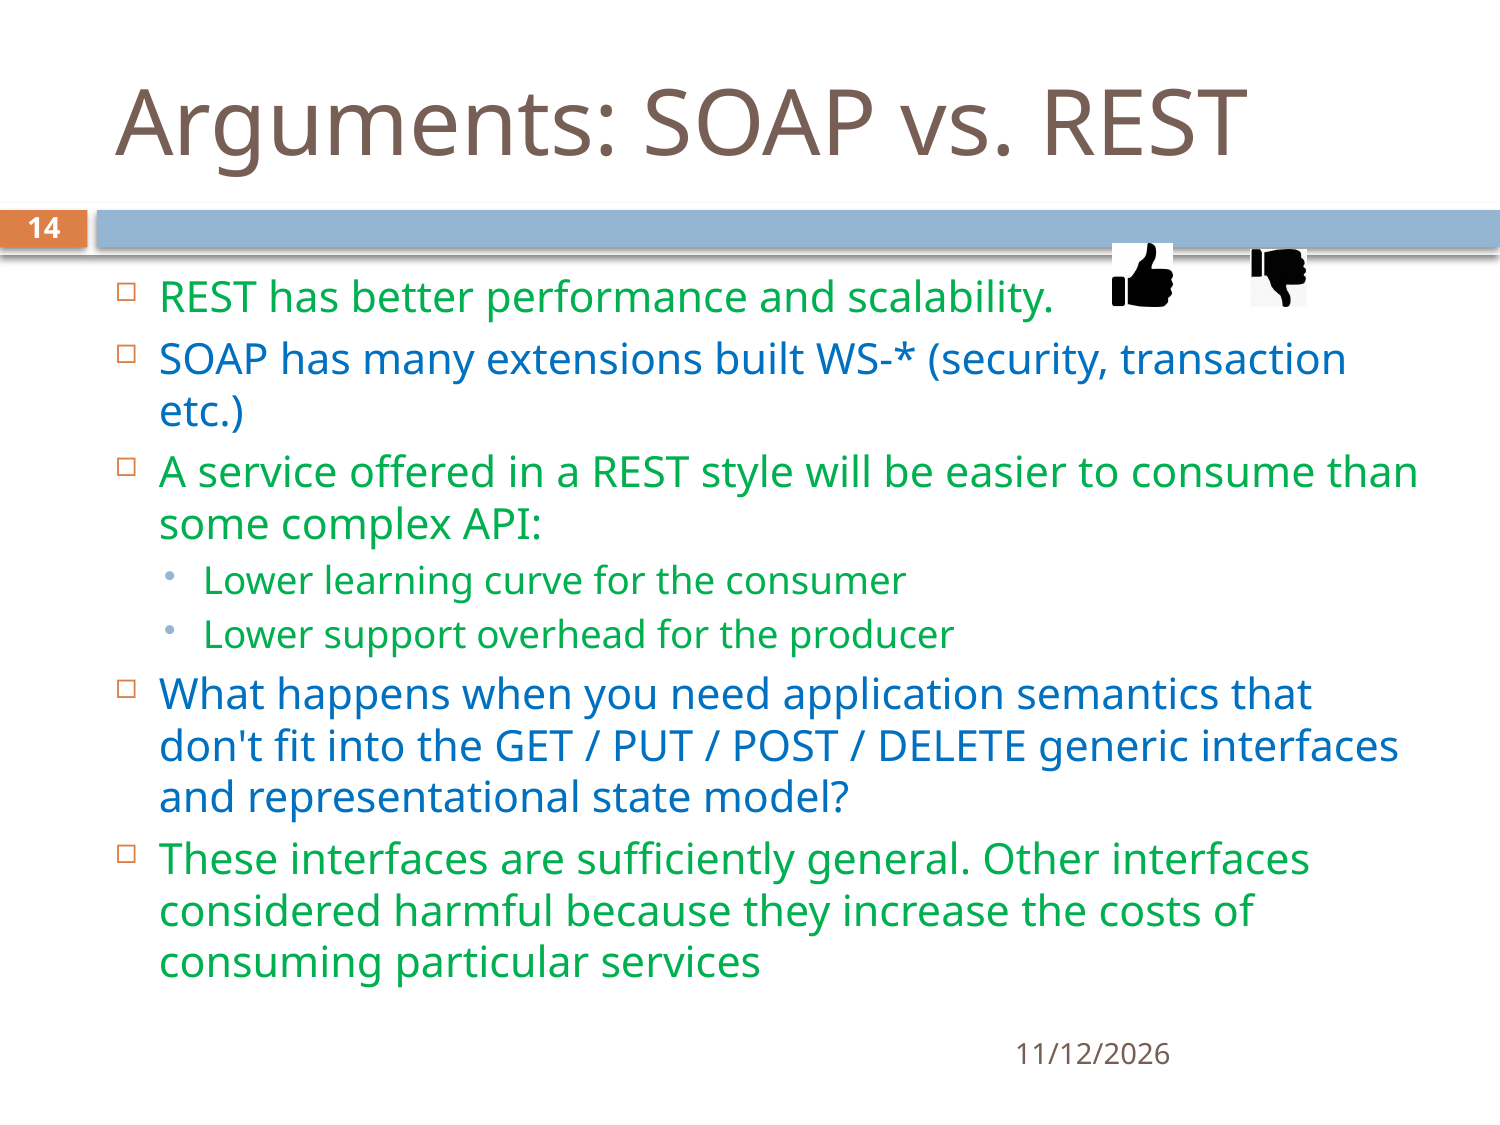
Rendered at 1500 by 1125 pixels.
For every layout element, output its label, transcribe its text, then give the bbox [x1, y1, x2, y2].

title Arguments: SOAP vs. REST [100, 37, 1438, 200]
list REST has better performance and scalability. SOAP has many extensions built WS-* (security, transaction etc.) A service offered in a REST style will be easier to consume than some complex API: Lower learning curve for the consumer Lower support overhead for the producer What happens when you need application semantics that don't fit into the GET / PUT / POST / DELETE generic interfaces and representational state model? These interfaces are sufficiently general. Other interfaces considered harmful because they increase the costs of consuming particular services [100, 262, 1438, 1000]
picture [1112, 243, 1173, 307]
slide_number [999, 1025, 1438, 1085]
slide_number 14 [0, 208, 88, 249]
picture [1249, 249, 1307, 307]
